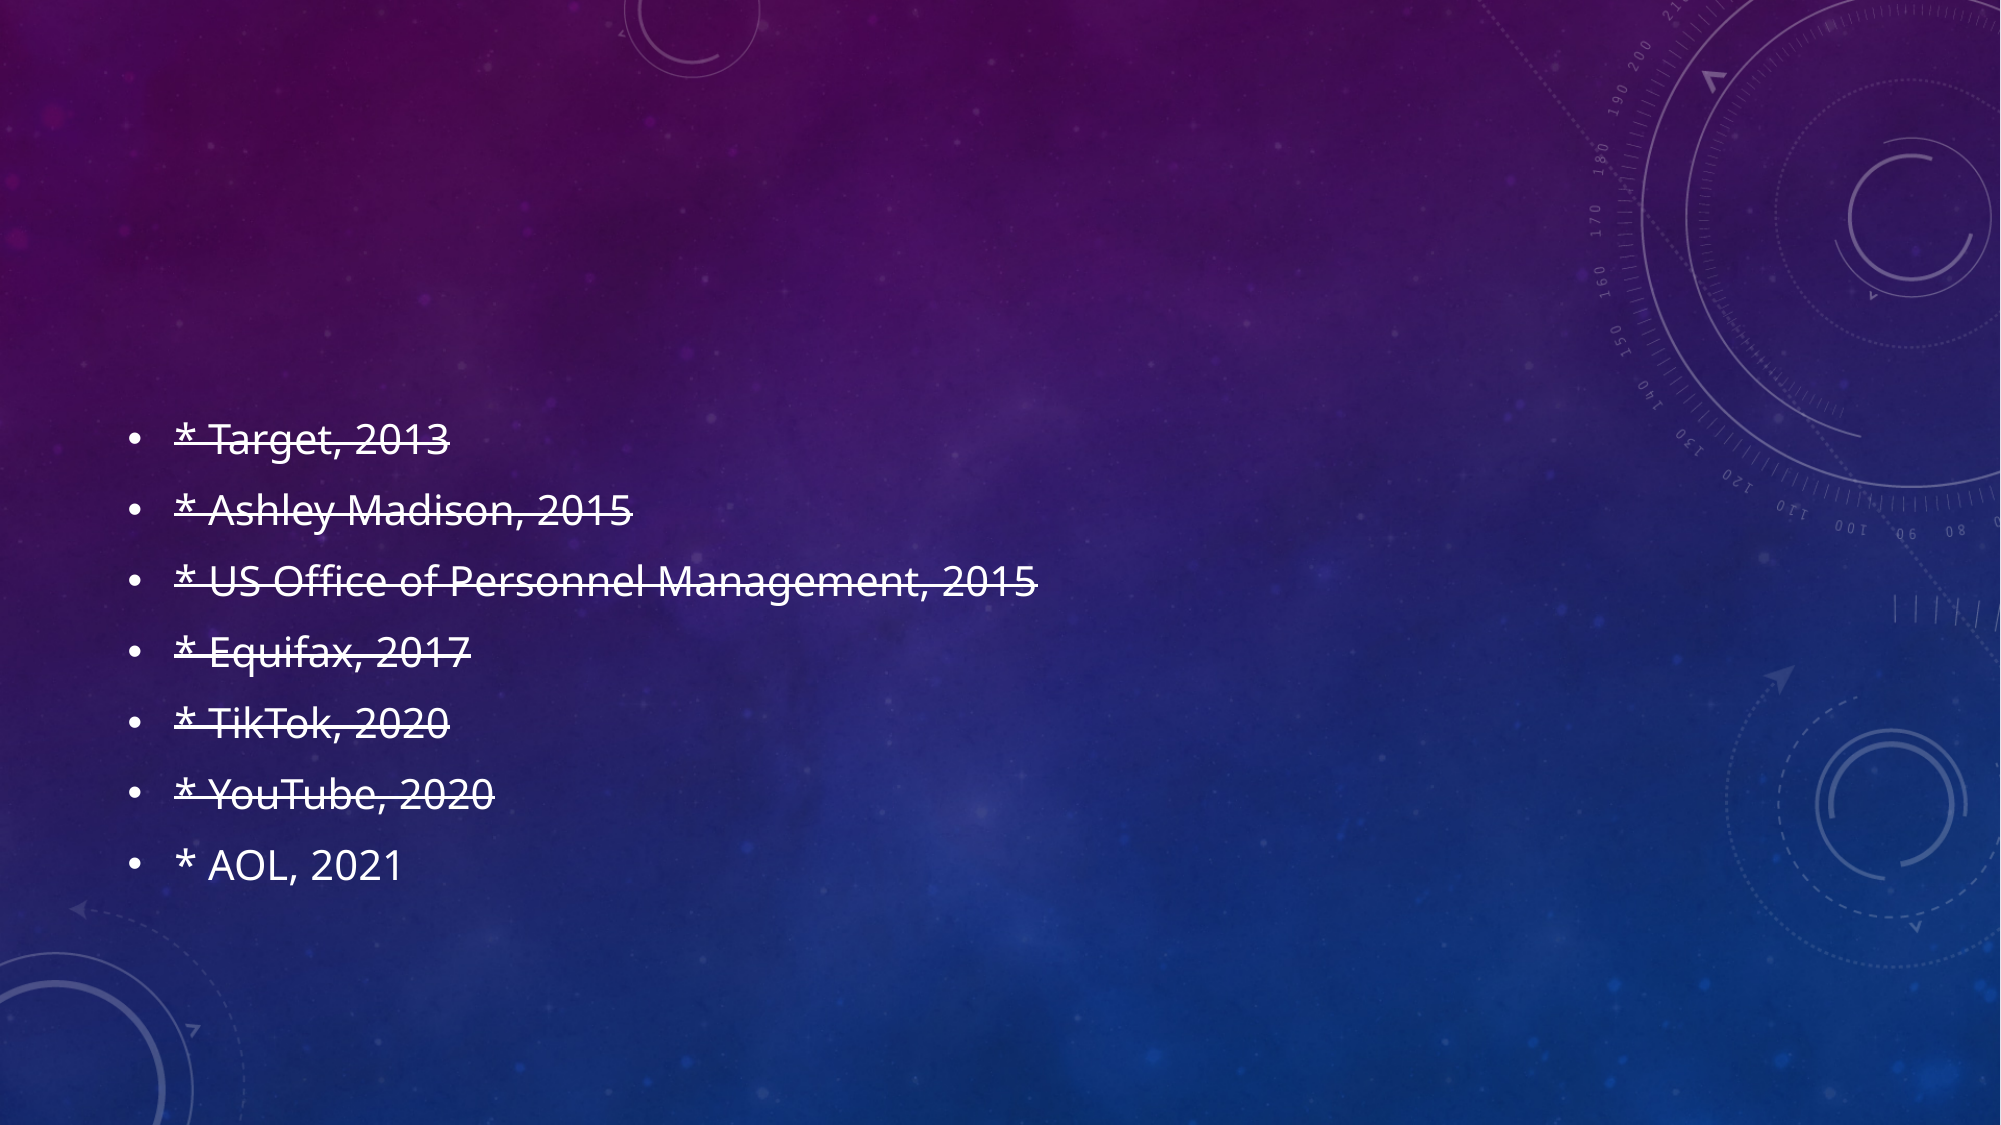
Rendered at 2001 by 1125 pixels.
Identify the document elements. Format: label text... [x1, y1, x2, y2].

list * Target, 2013 * Ashley Madison, 2015 * US Office of Personnel Management, 2015 * Equifax, 2017 * TikTok, 2020 * YouTube, 2020 * AOL, 2021 [112, 351, 1775, 950]
picture [0, 0, 2001, 1125]
